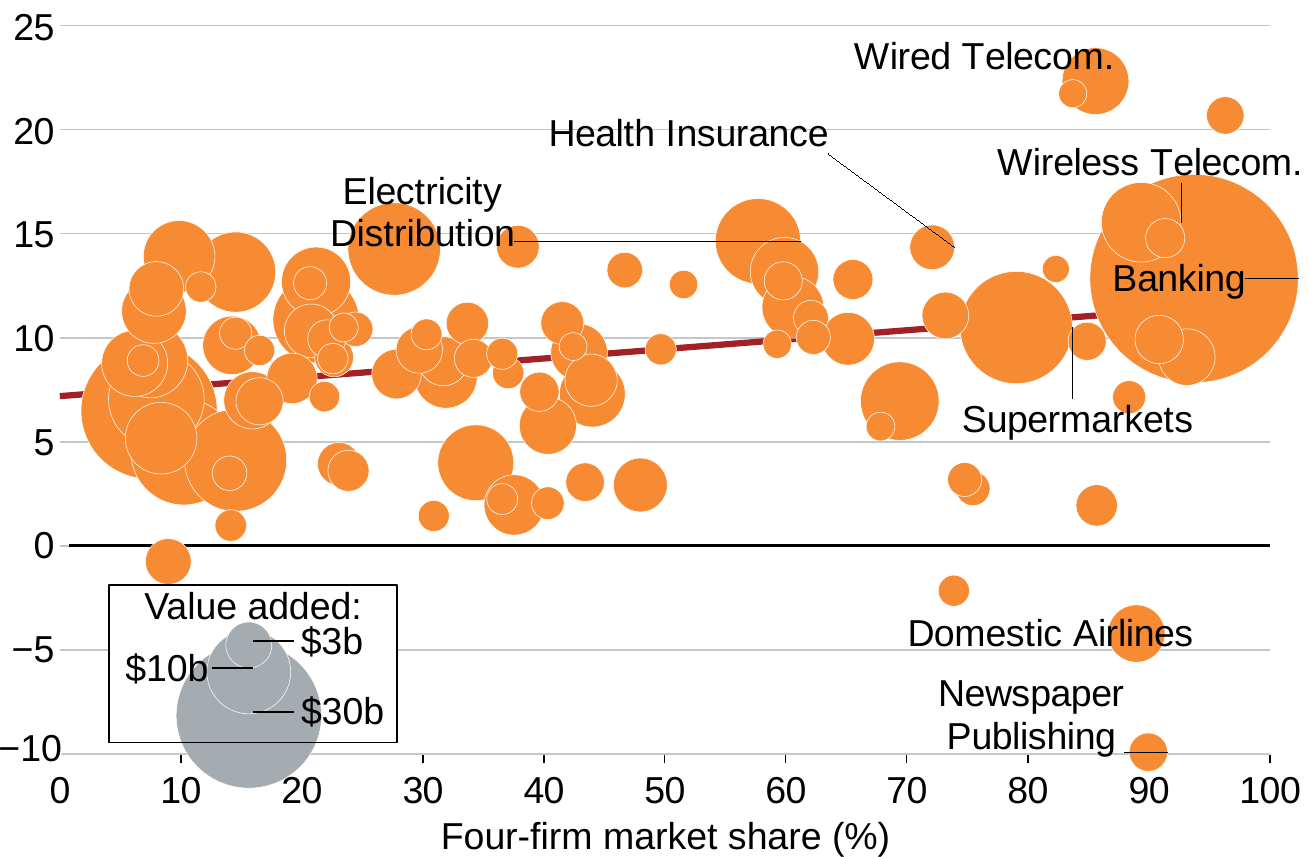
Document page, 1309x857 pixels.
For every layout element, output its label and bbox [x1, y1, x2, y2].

chart [0, 0, 1309, 857]
